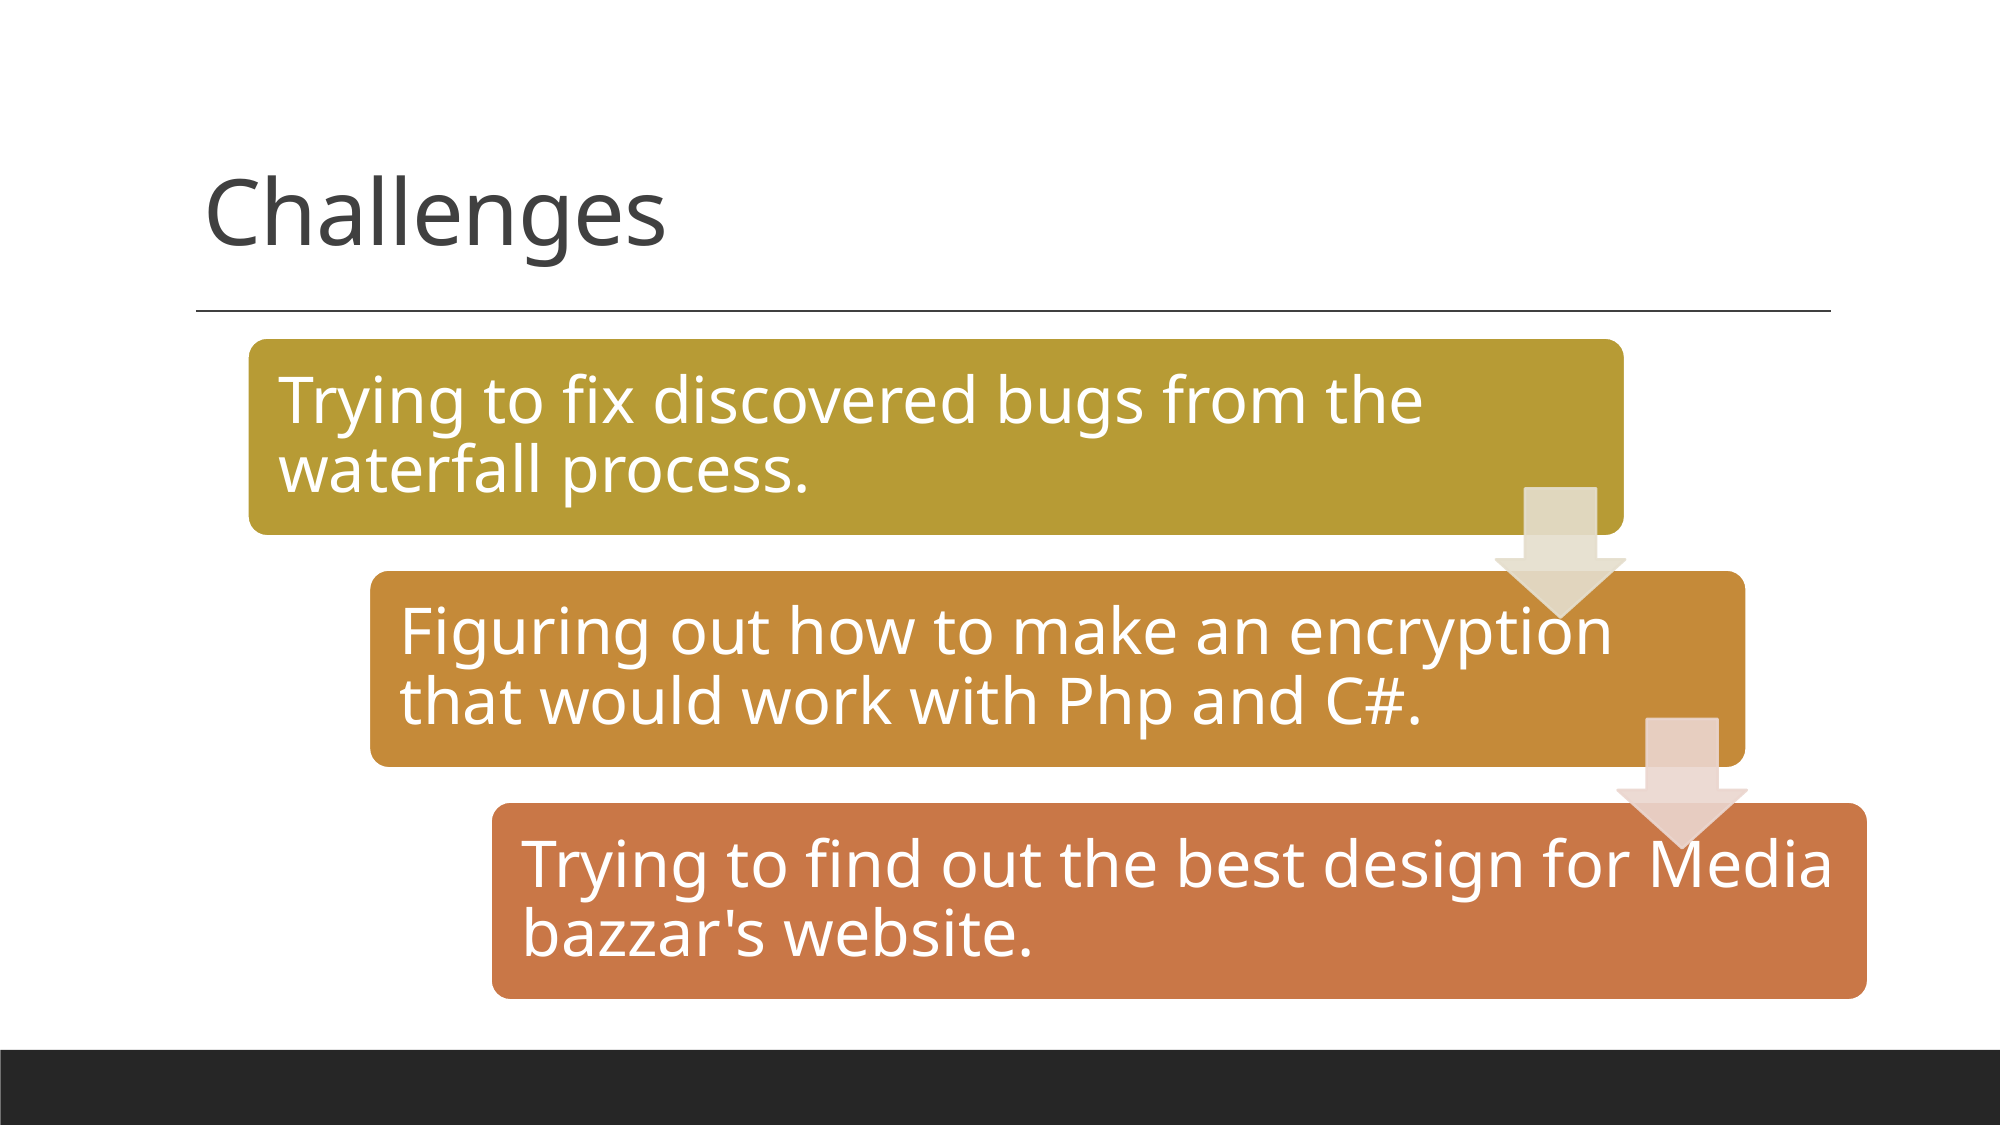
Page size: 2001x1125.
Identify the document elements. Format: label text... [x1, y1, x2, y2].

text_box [246, 336, 1869, 1001]
title Challenges [188, 124, 684, 307]
